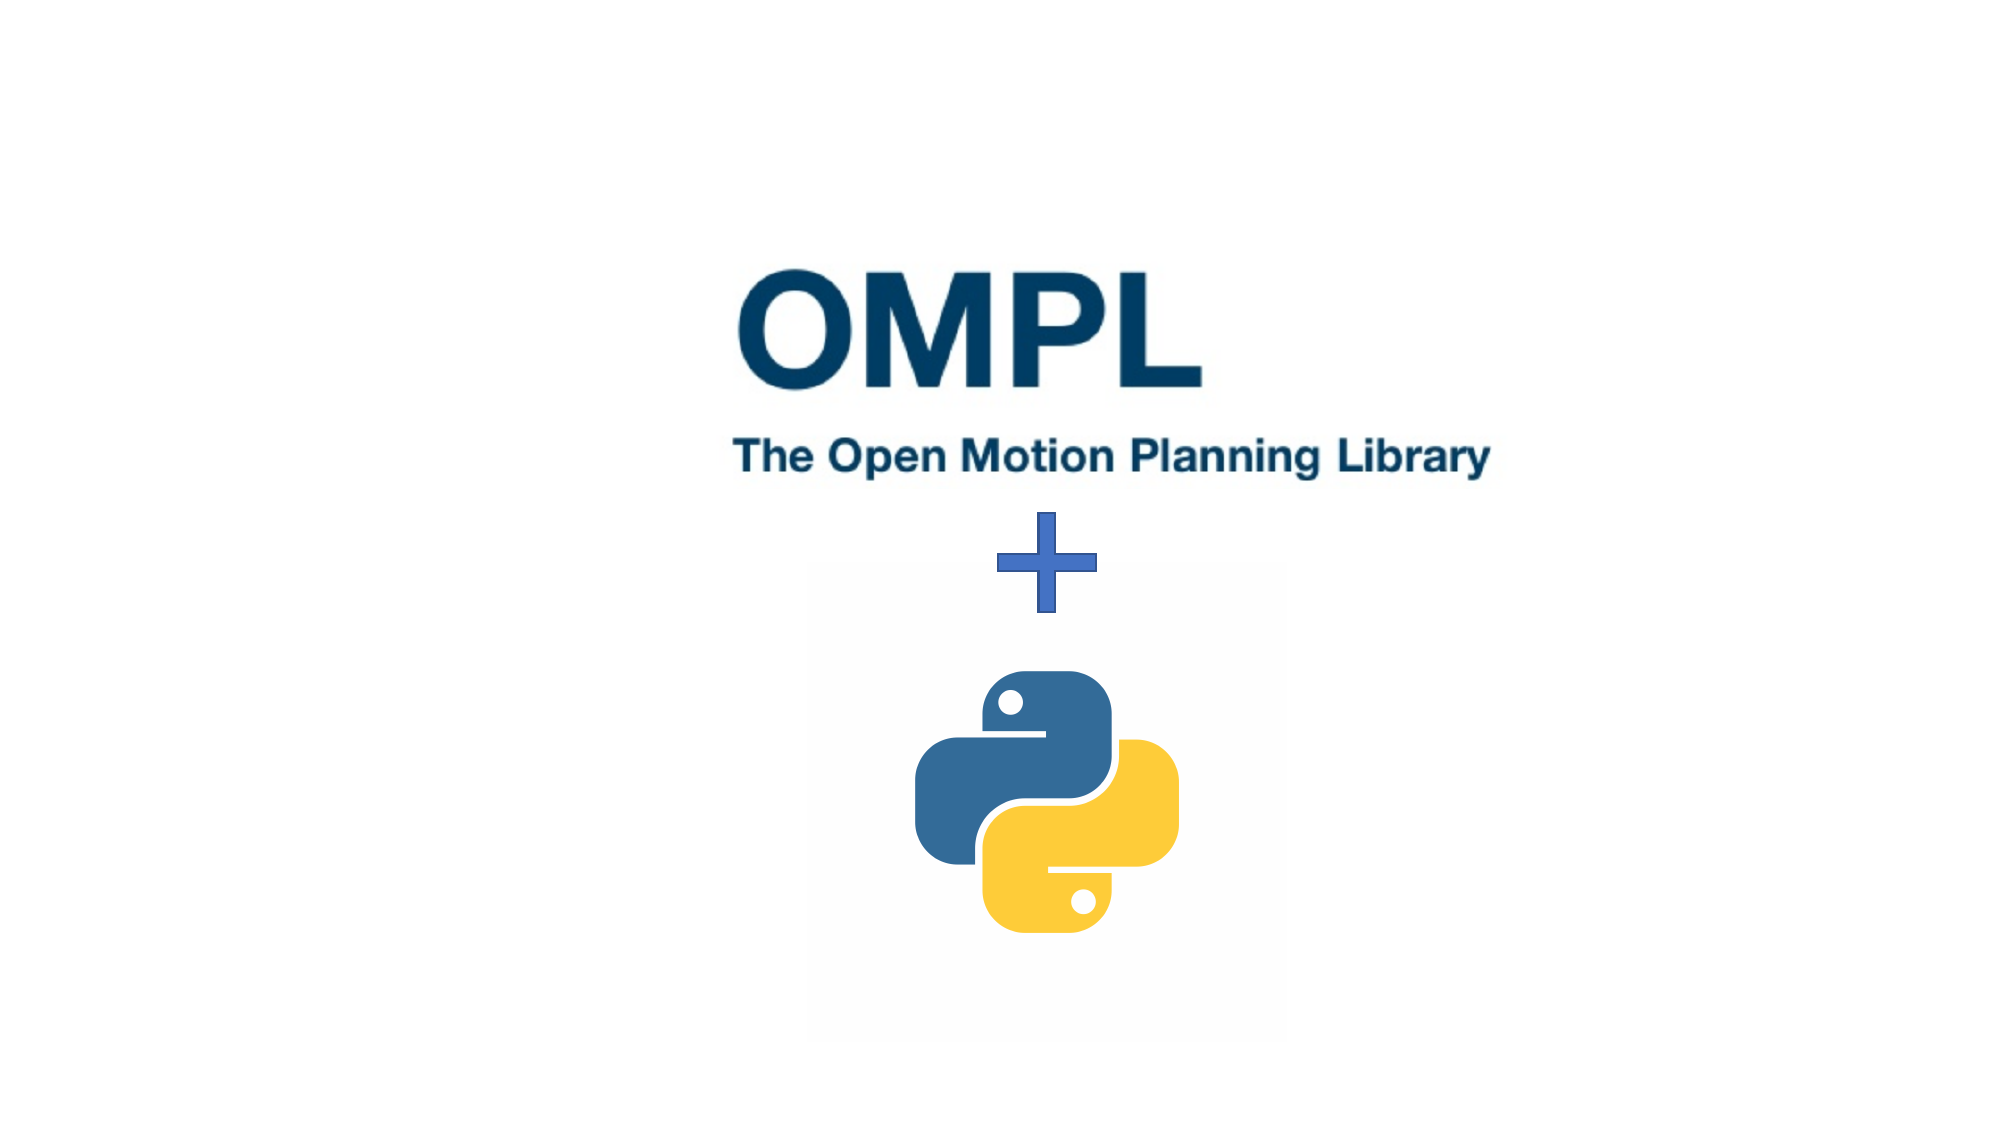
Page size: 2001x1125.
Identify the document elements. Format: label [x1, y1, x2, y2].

picture [807, 562, 1287, 1042]
picture [716, 213, 1516, 489]
text_box [997, 512, 1097, 562]
